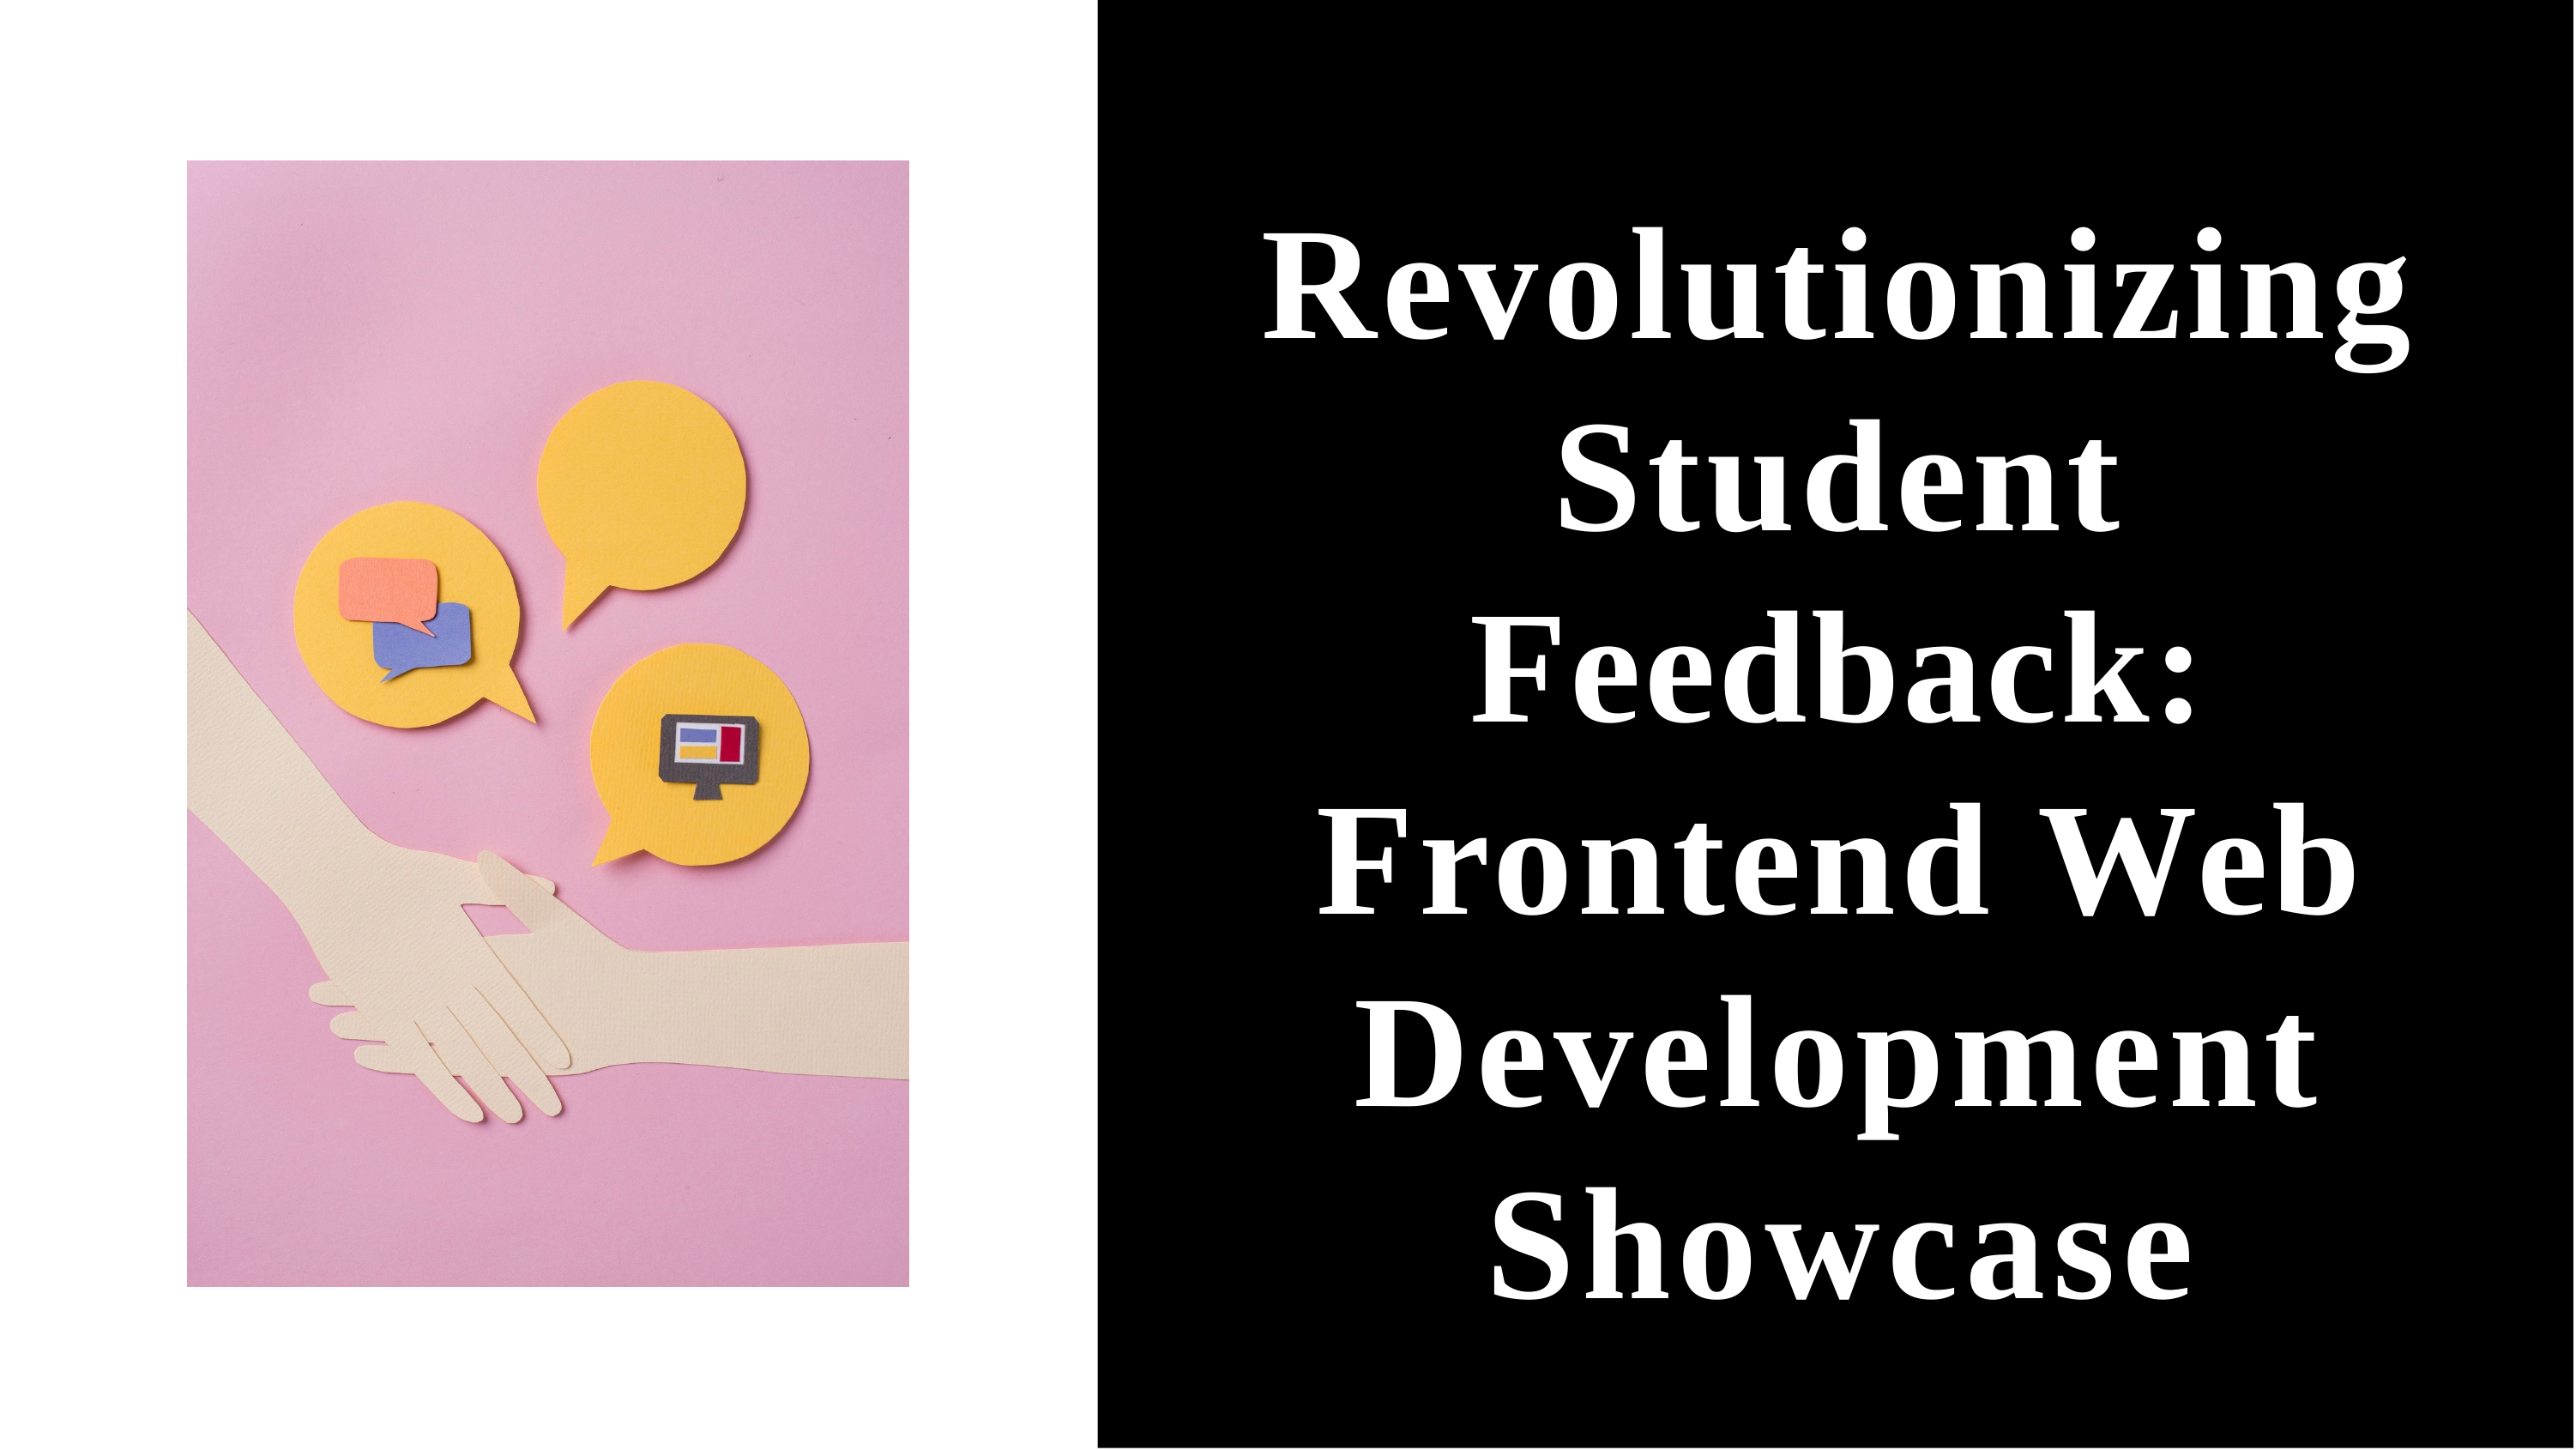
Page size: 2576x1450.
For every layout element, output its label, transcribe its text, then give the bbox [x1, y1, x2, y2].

text_box Revolutionizing Student Feedback: Frontend Web Development Showcase [1254, 176, 2425, 1331]
picture [187, 160, 909, 1288]
